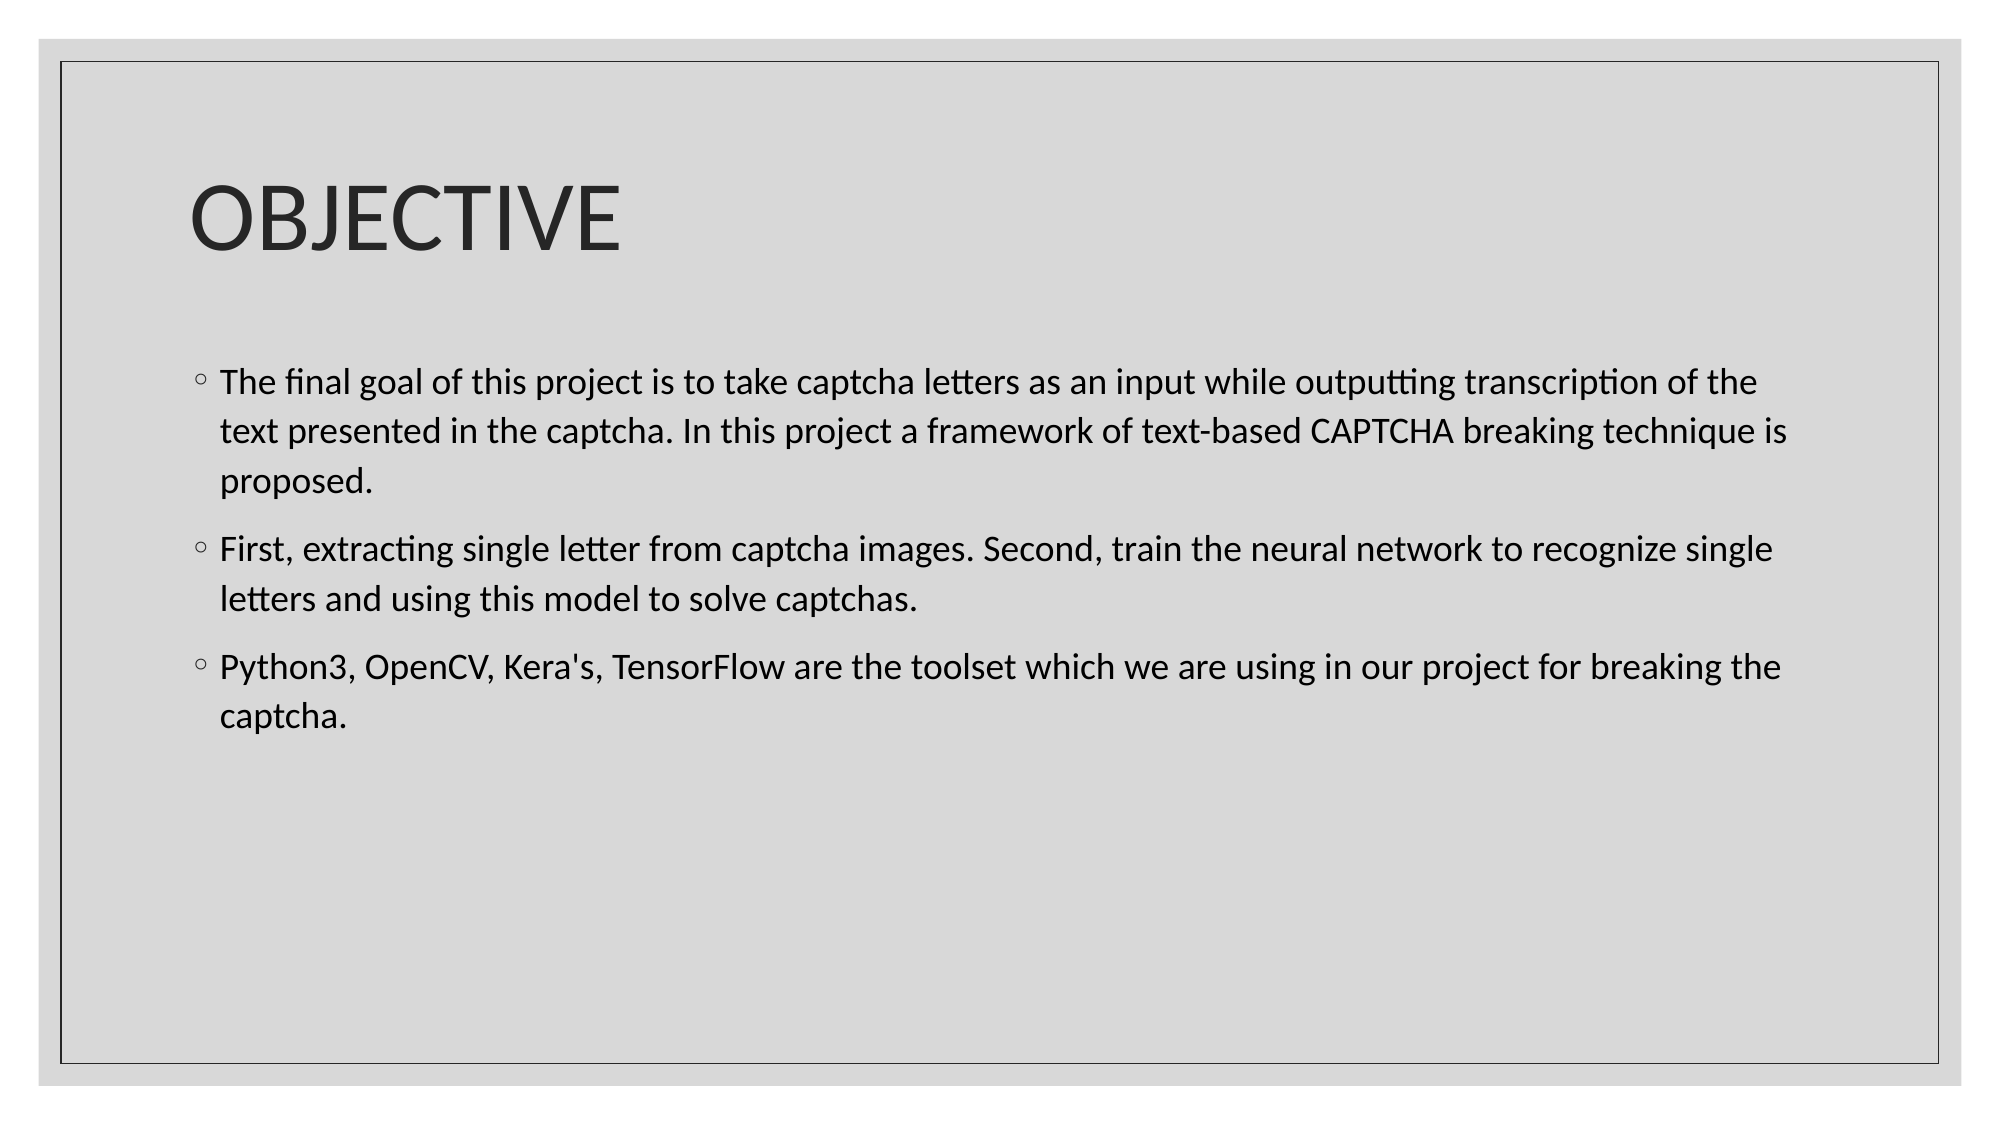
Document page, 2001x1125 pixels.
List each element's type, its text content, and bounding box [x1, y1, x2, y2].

list The final goal of this project is to take captcha letters as an input while outputting transcription of the text presented in the captcha. In this project a framework of text-based CAPTCHA breaking technique is proposed. First, extracting single letter from captcha images. Second, train the neural network to recognize single letters and using this model to solve captchas. Python3, OpenCV, Kera's, TensorFlow are the toolset which we are using in our project for breaking the captcha. [174, 345, 1825, 977]
title OBJECTIVE [174, 105, 1825, 331]
